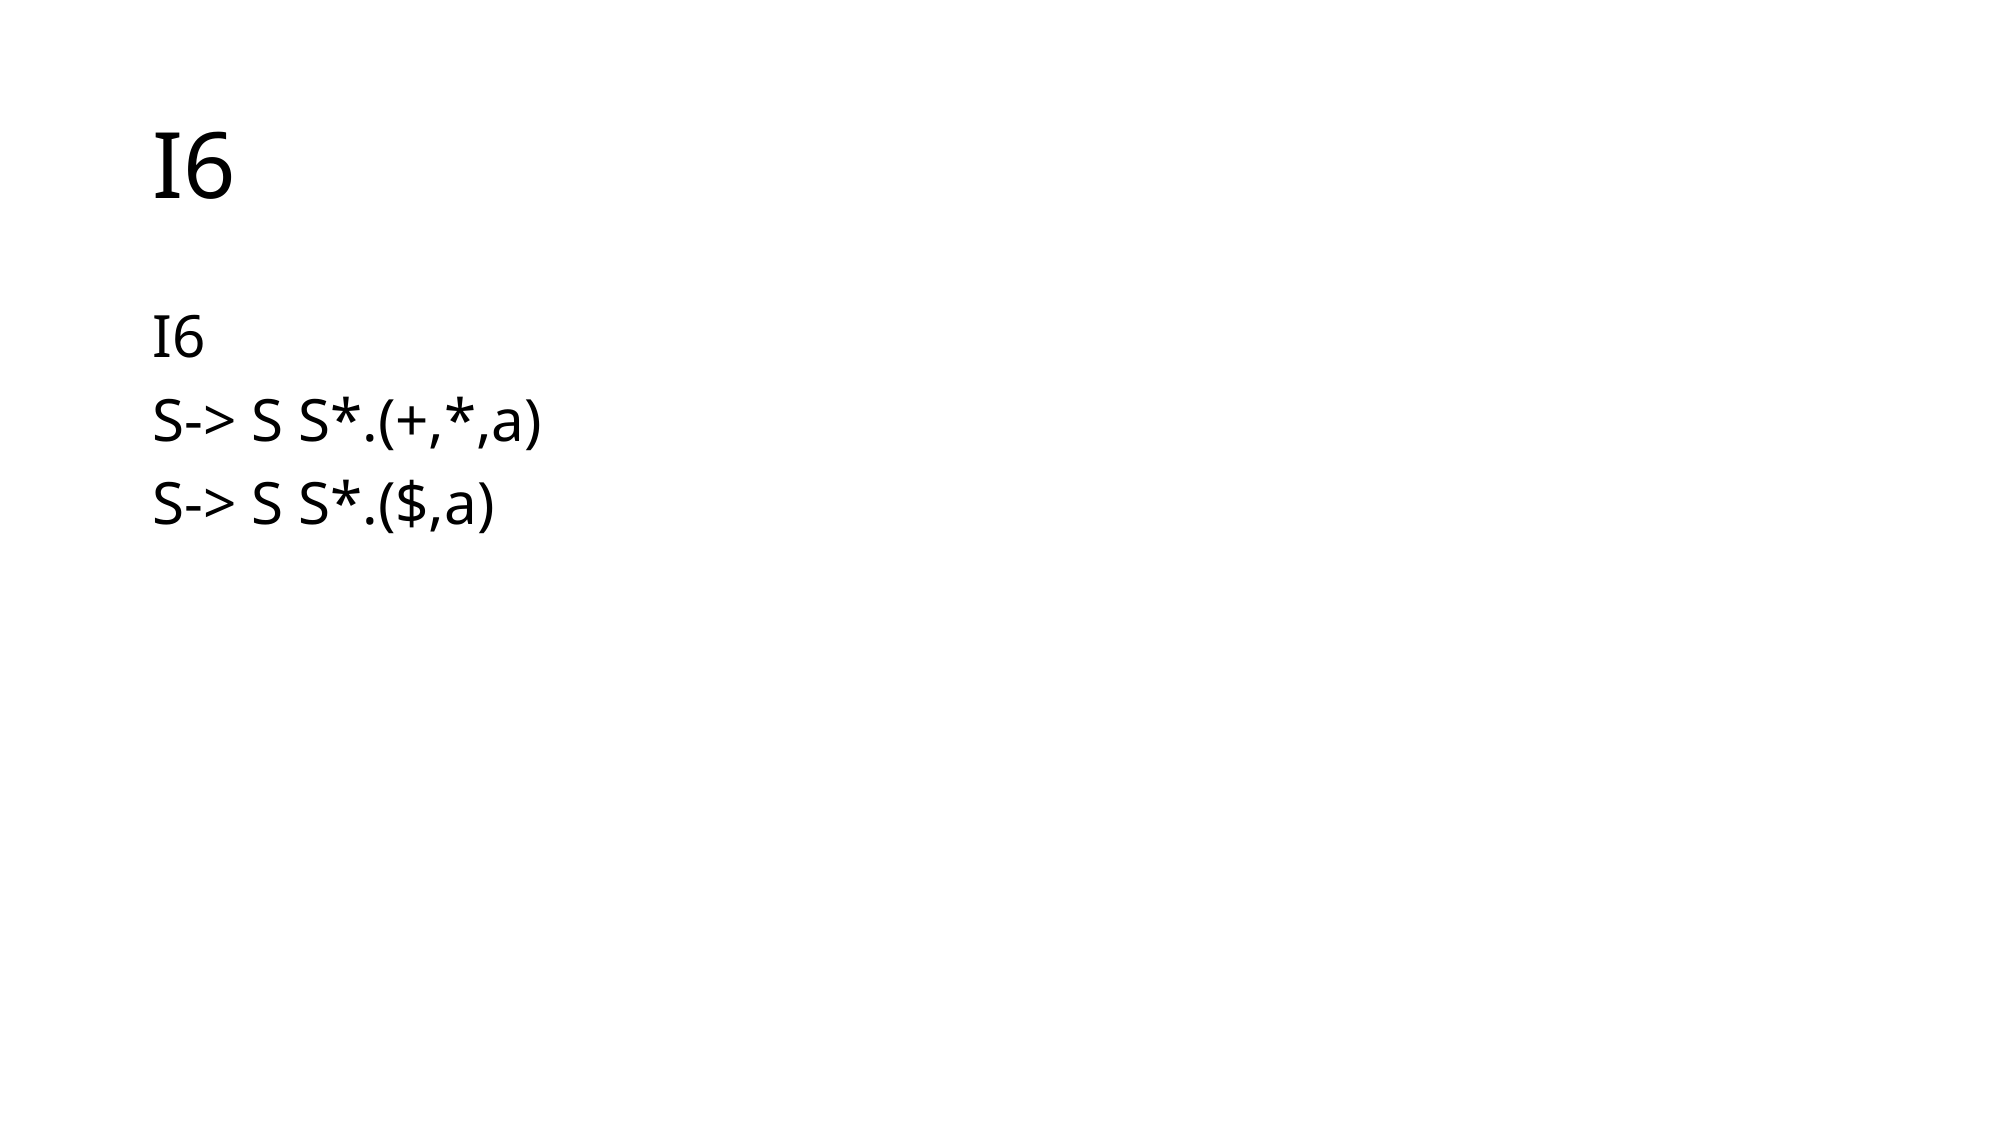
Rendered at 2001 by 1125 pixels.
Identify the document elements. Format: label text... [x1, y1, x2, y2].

list I6 S-> S S*.(+,*,a) S-> S S*.($,a) [137, 299, 1863, 1014]
title I6 [137, 59, 1863, 278]
